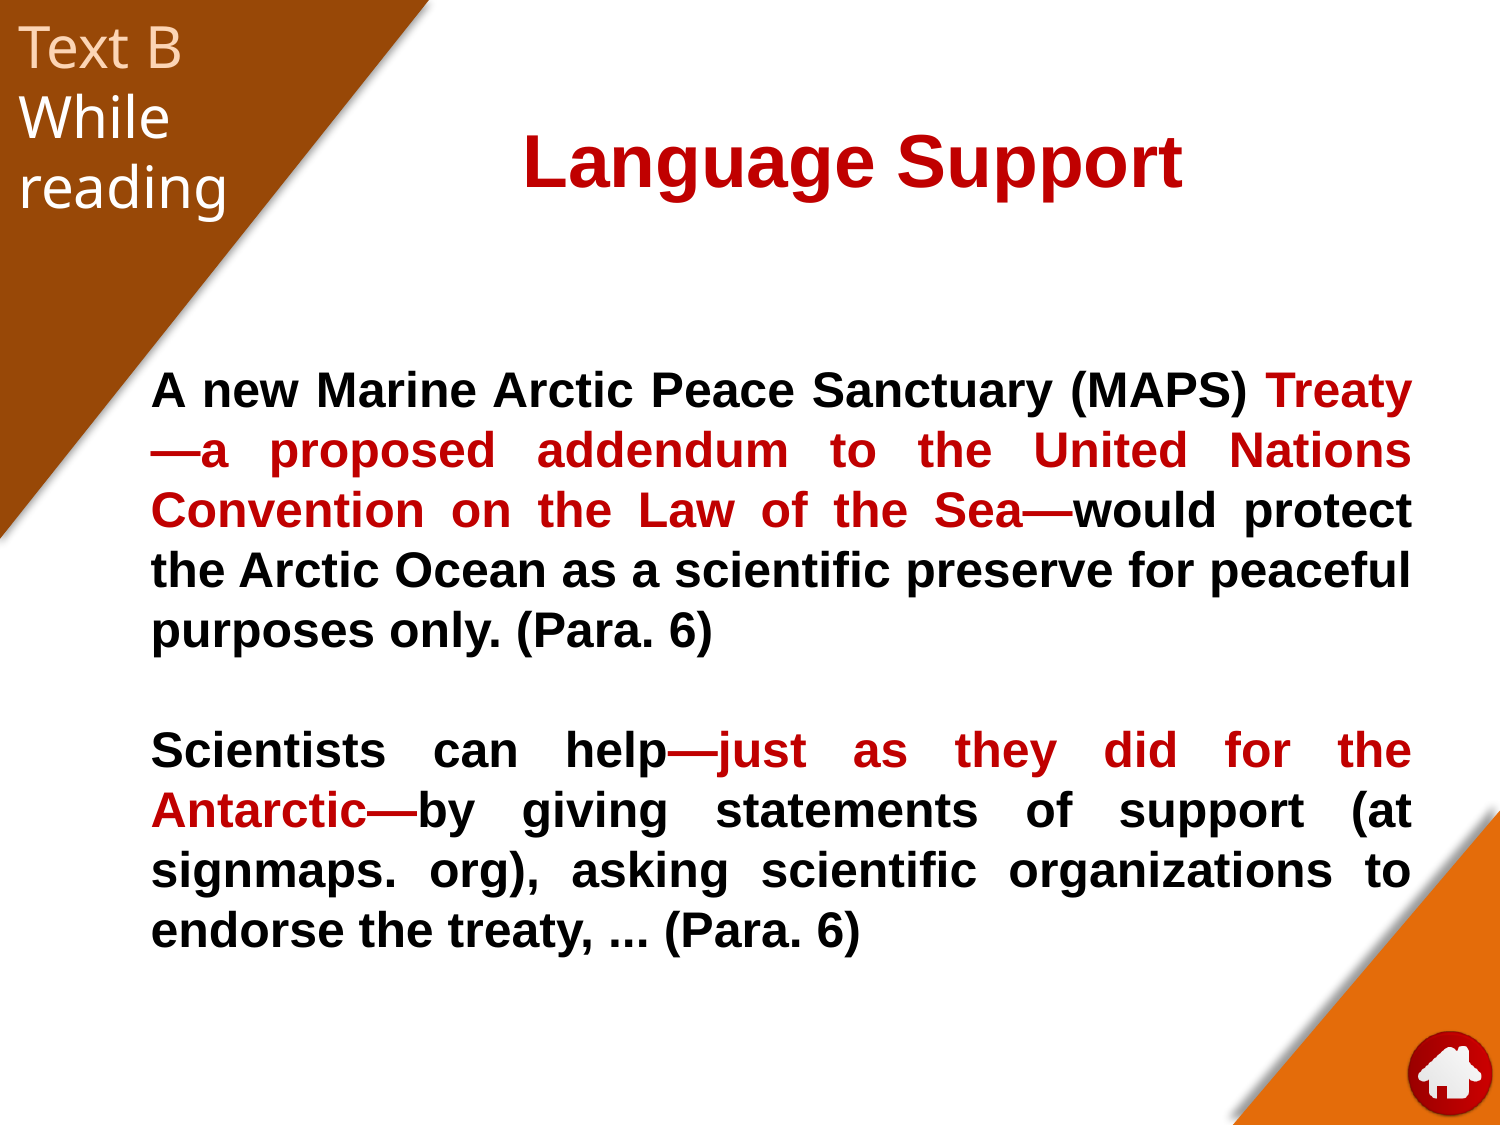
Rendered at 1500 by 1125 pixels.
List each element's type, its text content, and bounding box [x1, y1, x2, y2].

text_box Language Support [507, 105, 1200, 210]
text_box [0, 0, 244, 541]
picture [1399, 1024, 1500, 1125]
text_box [337, 0, 432, 119]
text_box [1230, 808, 1500, 1125]
text_box A new Marine Arctic Peace Sanctuary (MAPS) Treaty—a proposed addendum to the United Nations Convention on the Law of the Sea—would protect the Arctic Ocean as a scientific preserve for peaceful purposes only. (Para. 6) Scientists can help—just as they did for the Antarctic—by giving statements of support (at signmaps. org), asking scientific organizations to endorse the treaty, ... (Para. 6) [135, 349, 1428, 965]
text_box Text B While reading [3, 0, 337, 236]
